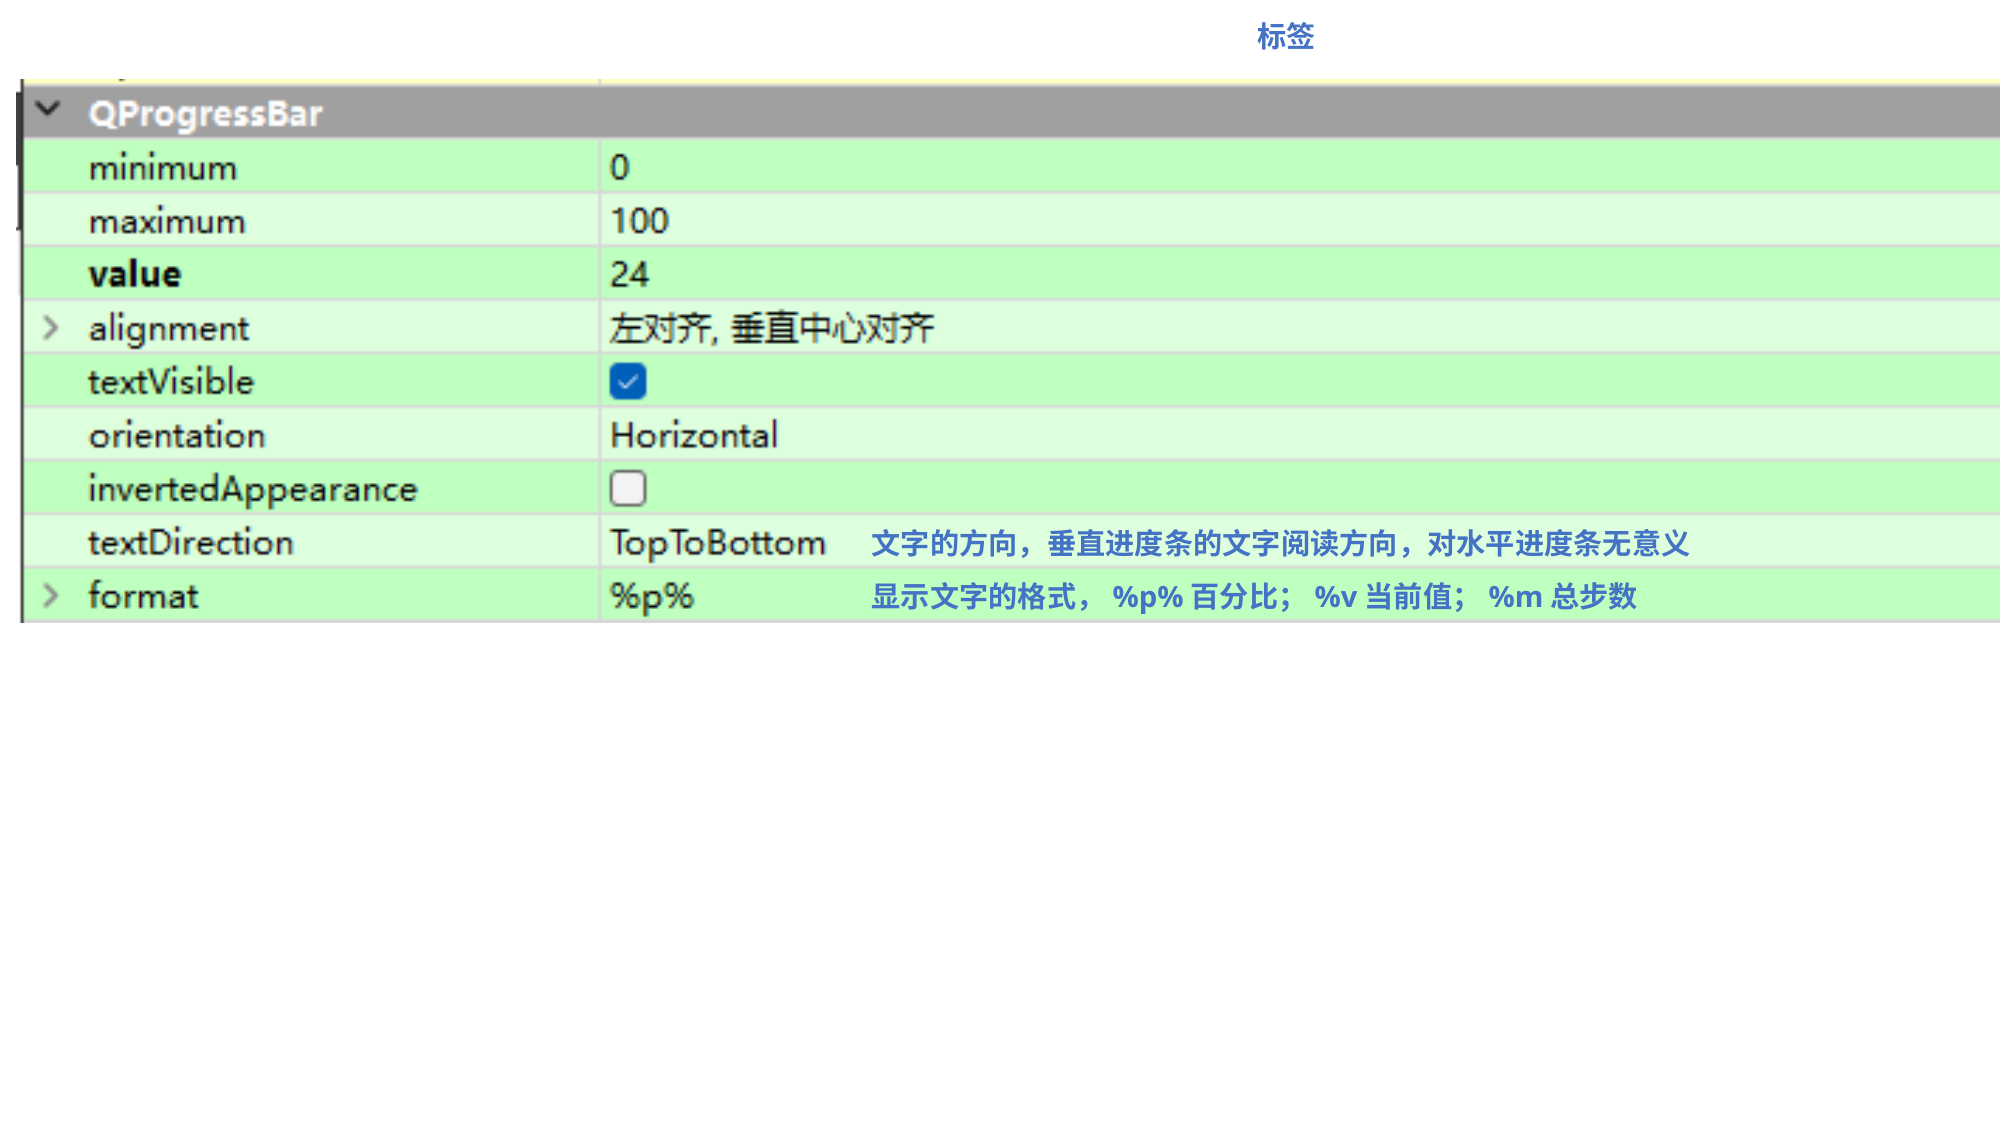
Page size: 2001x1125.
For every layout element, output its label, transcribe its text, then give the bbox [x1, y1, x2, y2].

picture [16, 79, 2000, 623]
text_box 标签 [1242, 11, 1358, 62]
